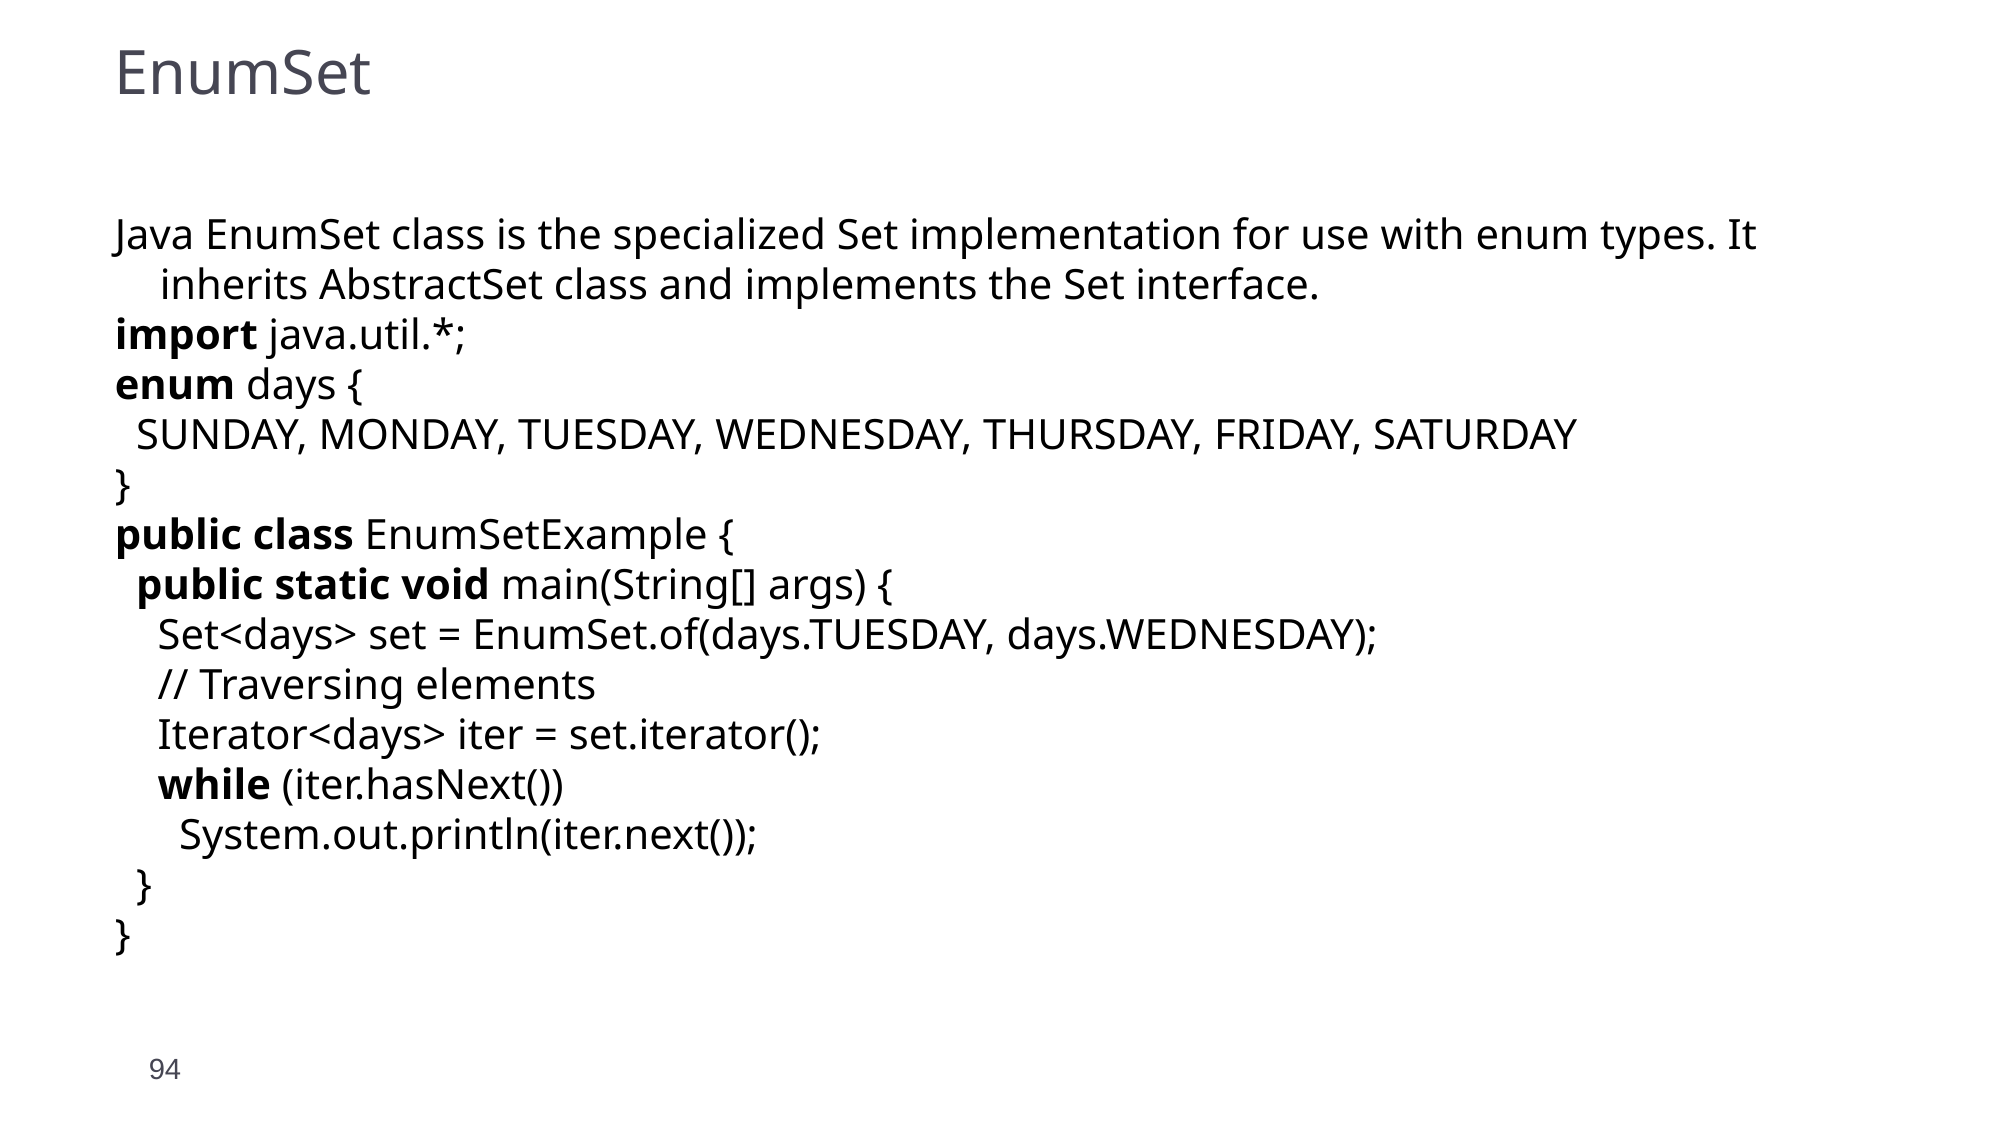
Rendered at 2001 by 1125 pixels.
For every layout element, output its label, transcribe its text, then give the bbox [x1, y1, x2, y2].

title EnumSet [99, 24, 1900, 188]
list Java EnumSet class is the specialized Set implementation for use with enum types. It inherits AbstractSet class and implements the Set interface. import java.util.*; enum days { SUNDAY, MONDAY, TUESDAY, WEDNESDAY, THURSDAY, FRIDAY, SATURDAY } public class EnumSetExample { public static void main(String[] args) { Set<days> set = EnumSet.of(days.TUESDAY, days.WEDNESDAY); // Traversing elements Iterator<days> iter = set.iterator(); while (iter.hasNext()) System.out.println(iter.next()); } } [99, 200, 1900, 1010]
slide_number 94 [133, 1042, 568, 1103]
